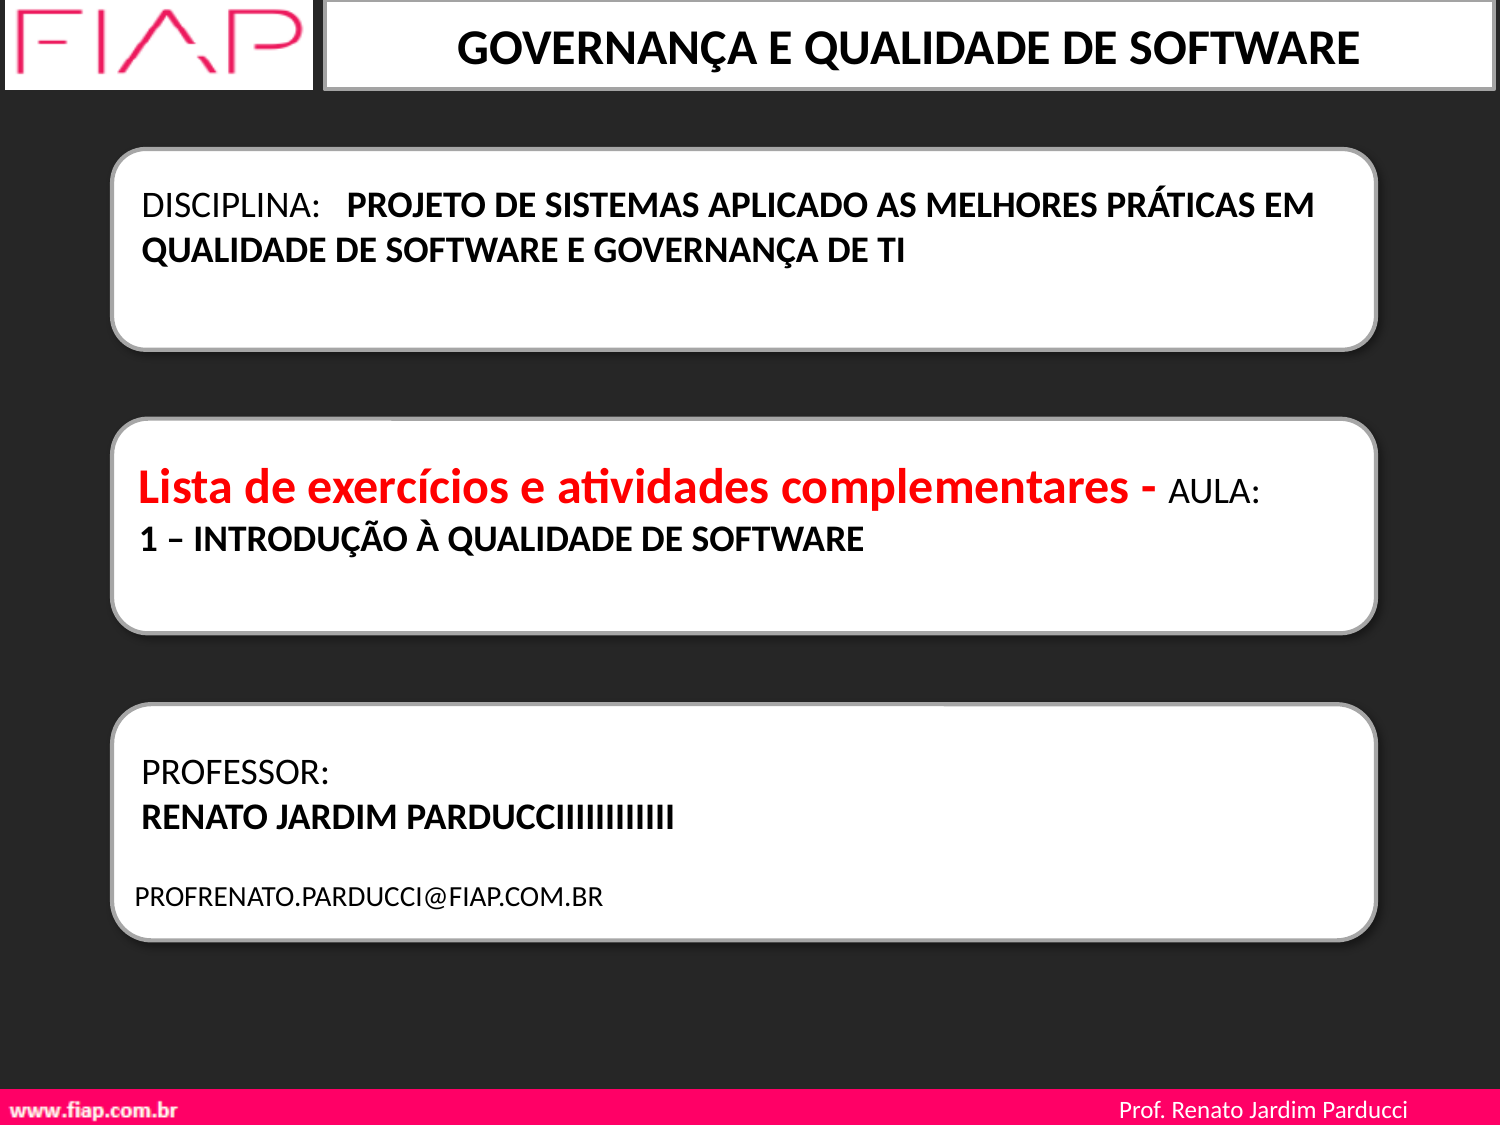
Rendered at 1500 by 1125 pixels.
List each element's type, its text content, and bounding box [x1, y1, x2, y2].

text_box [109, 416, 1379, 636]
text_box [109, 702, 1379, 943]
text_box DISCIPLINA: PROJETO DE SISTEMAS APLICADO AS MELHORES PRÁTICAS EM QUALIDADE DE SOFTWARE E GOVERNANÇA DE TI [126, 172, 1340, 323]
text_box PROFRENATO.PARDUCCI@FIAP.COM.BR [119, 869, 620, 920]
text_box PROFESSOR: RENATO JARDIM PARDUCCIIIIIIIIIIII [126, 739, 757, 845]
text_box [109, 146, 1379, 352]
text_box Lista de exercícios e atividades complementares - AULA: 1 – INTRODUÇÃO À QUALIDADE DE SOFTWARE [123, 446, 1353, 567]
